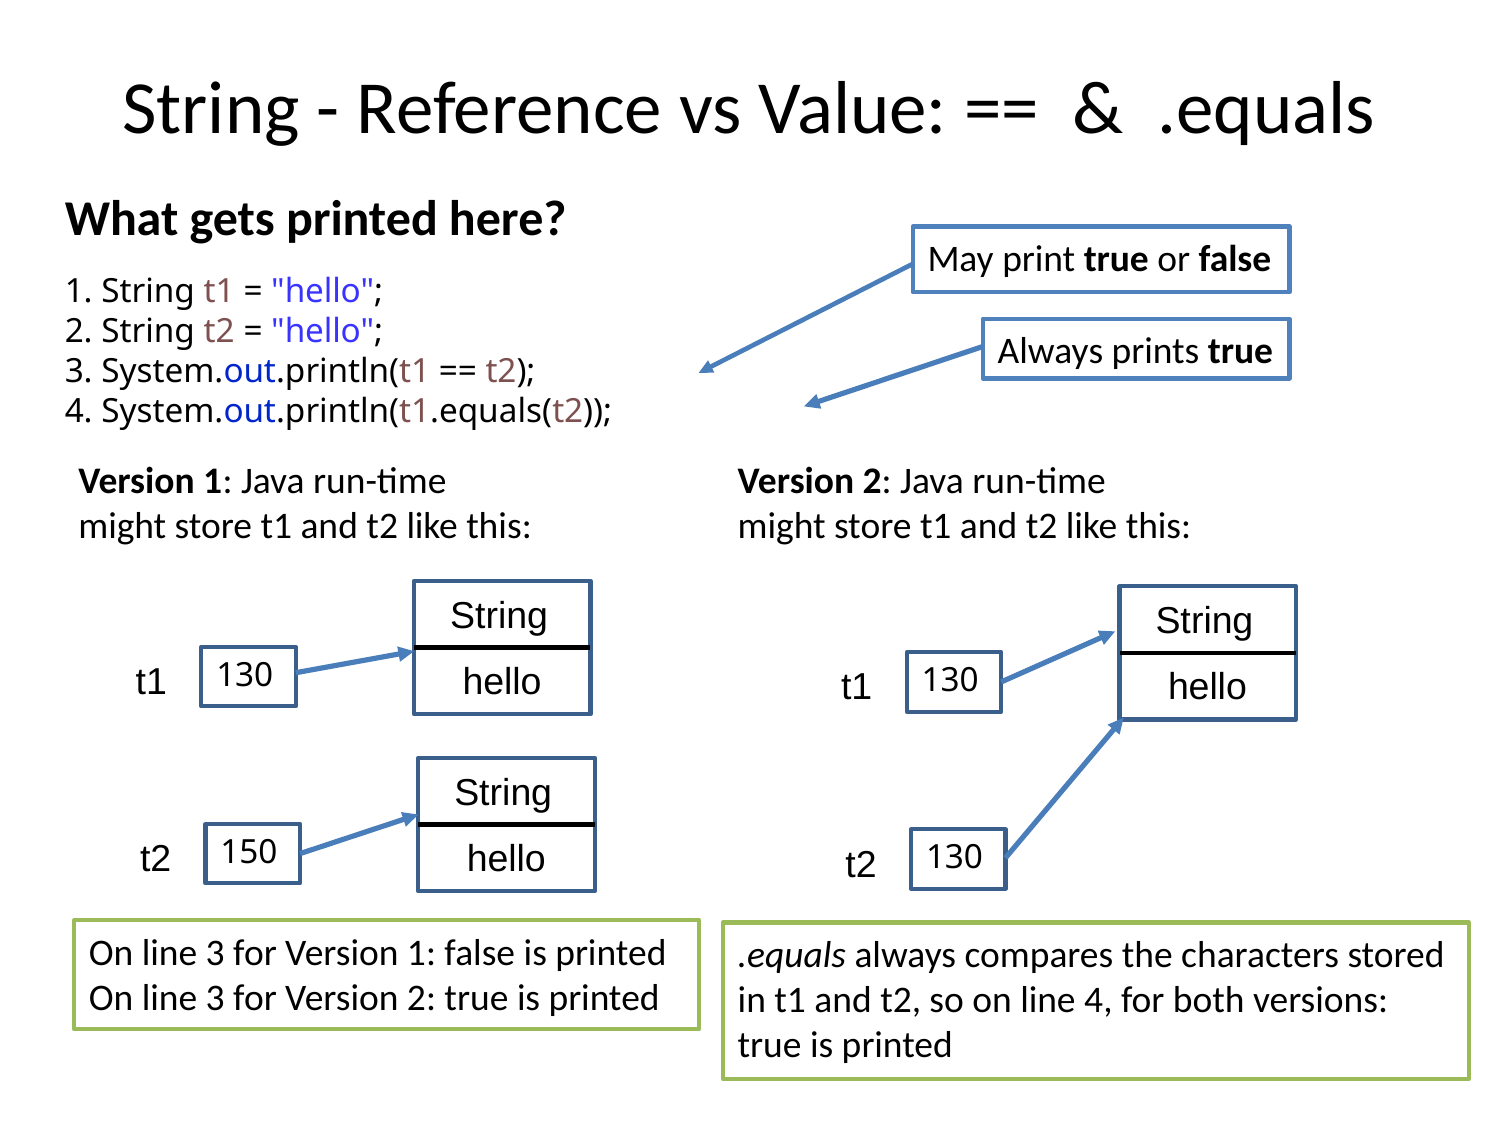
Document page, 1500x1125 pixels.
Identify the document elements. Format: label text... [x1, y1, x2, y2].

text_box hello [447, 655, 565, 710]
text_box [1013, 717, 1124, 851]
text_box 130 [906, 651, 1009, 706]
text_box On line 3 for Version 1: false is printed On line 3 for Version 2: true is printed [72, 918, 701, 1031]
text_box Version 1: Java run-time might store t1 and t2 like this: [63, 449, 679, 557]
text_box String - Reference vs Value: == & .equals [74, 9, 1425, 198]
text_box t2 [830, 832, 905, 892]
text_box [304, 647, 413, 672]
text_box May print true or false [911, 224, 1292, 294]
text_box 130 [201, 645, 304, 701]
text_box String [439, 760, 557, 821]
text_box [308, 812, 419, 852]
text_box Always prints true [981, 317, 1292, 381]
text_box t2 [125, 826, 200, 887]
text_box [698, 263, 914, 373]
text_box [416, 756, 597, 893]
text_box t1 [120, 649, 196, 710]
text_box [1009, 630, 1116, 680]
text_box .equals always compares the characters stored in t1 and t2, so on line 4, for both versions: true is printed [721, 920, 1471, 1081]
text_box [203, 822, 302, 885]
text_box Version 2: Java run-time might store t1 and t2 like this: [722, 449, 1338, 557]
text_box [909, 827, 1008, 891]
text_box hello [1153, 662, 1271, 715]
text_box [412, 579, 593, 716]
text_box hello [452, 832, 569, 887]
text_box 130 [911, 828, 1013, 883]
text_box [199, 645, 298, 708]
text_box String [1140, 588, 1258, 649]
text_box [804, 345, 984, 409]
text_box 150 [205, 822, 308, 878]
text_box [1117, 584, 1298, 722]
text_box [905, 650, 1003, 714]
text_box 1. String t1 = "hello"; 2. String t2 = "hello"; 3. System.out.println(t1 == t2); 4. System.out.println(t1.equals(t2)); [49, 262, 842, 447]
text_box What gets printed here? [49, 178, 567, 249]
text_box String [435, 583, 553, 643]
text_box t1 [826, 655, 901, 715]
